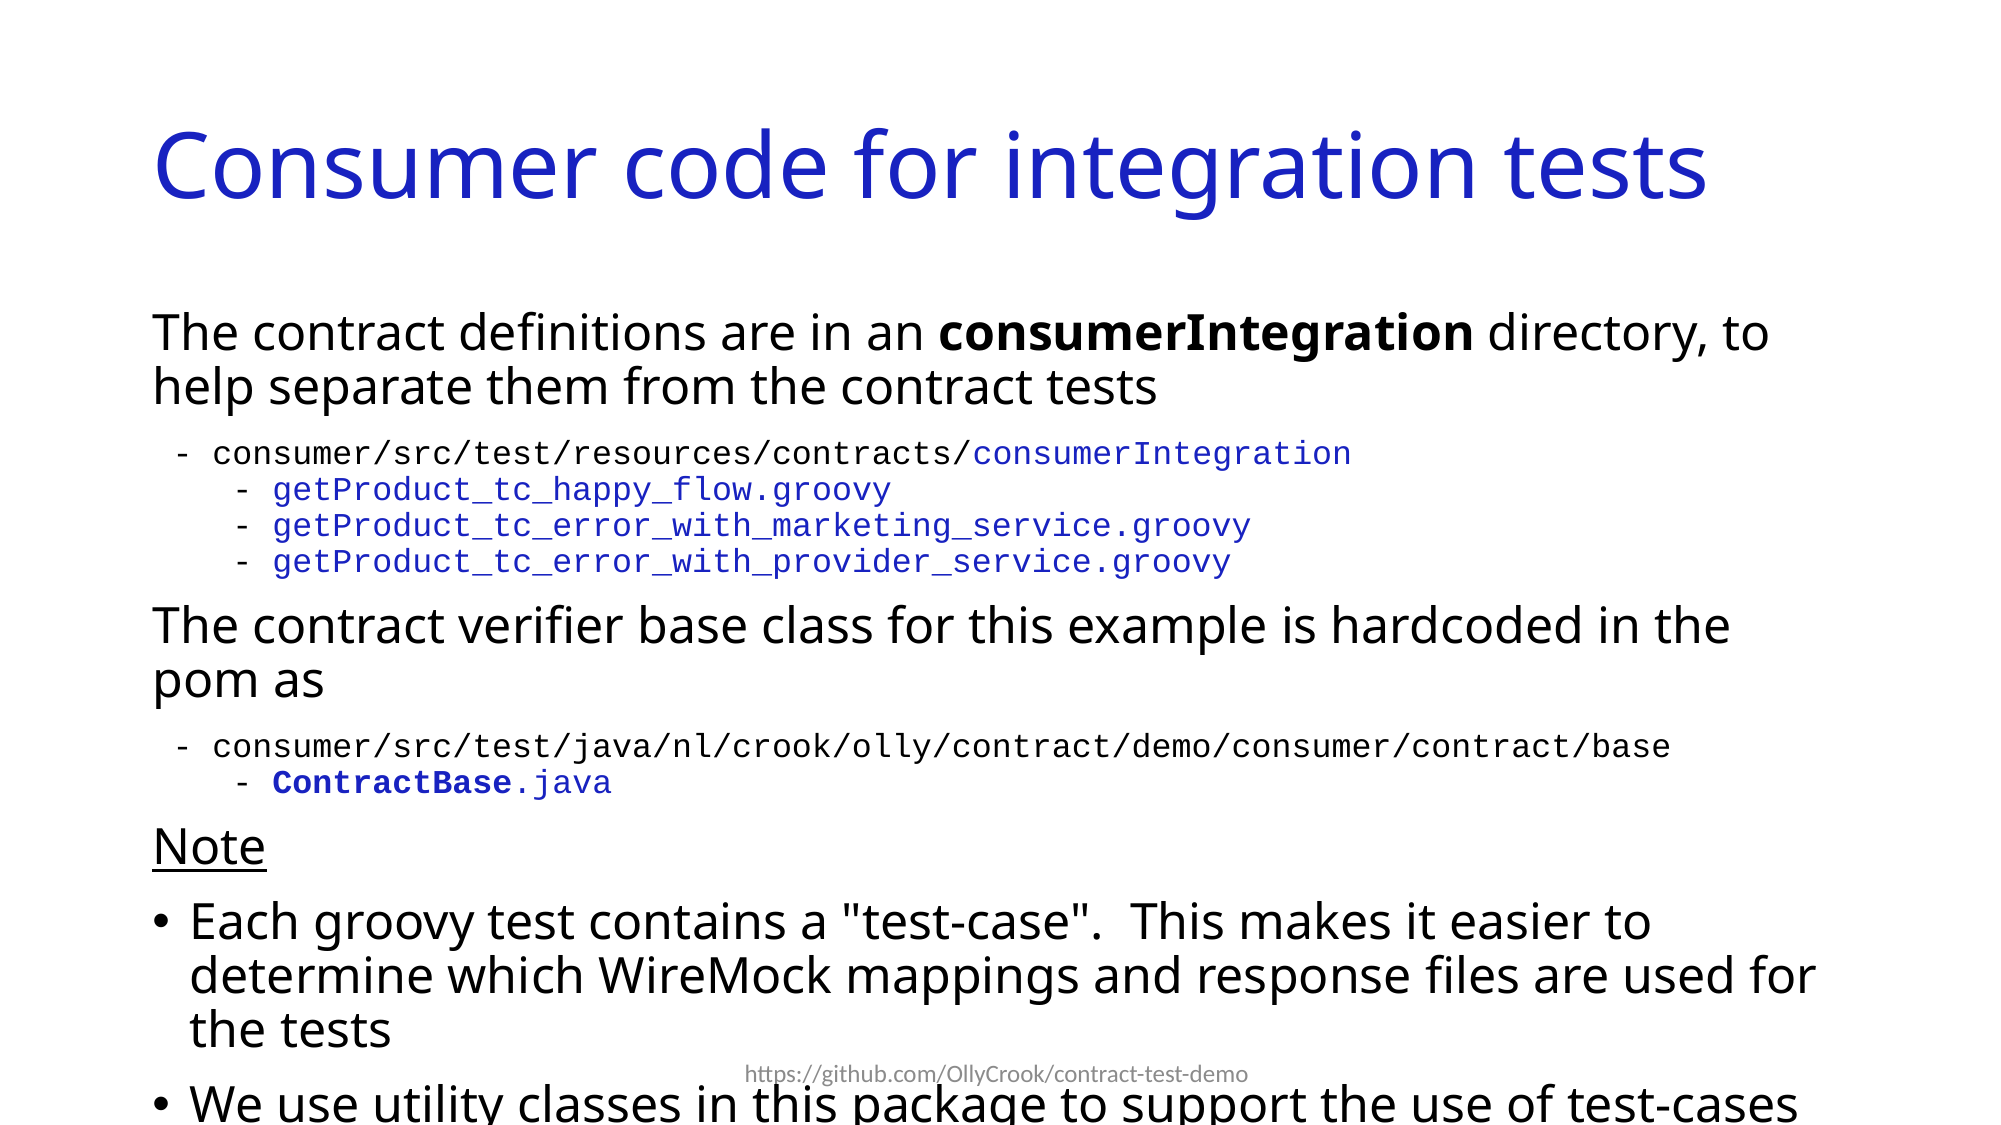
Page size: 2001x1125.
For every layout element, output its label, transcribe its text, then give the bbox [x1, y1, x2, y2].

title Consumer code for integration tests [137, 59, 1891, 278]
list The contract definitions are in an consumerIntegration directory, to help separate them from the contract tests - consumer/src/test/resources/contracts/consumerIntegration - getProduct_tc_happy_flow.groovy - getProduct_tc_error_with_marketing_service.groovy - getProduct_tc_error_with_provider_service.groovy The contract verifier base class for this example is hardcoded in the pom as - consumer/src/test/java/nl/crook/olly/contract/demo/consumer/contract/base - ContractBase.java Note Each groovy test contains a "test-case". This makes it easier to determine which WireMock mappings and response files are used for the tests We use utility classes in this package to support the use of test-cases - consumer/src/test/java/nl/crook/olly/contract/demo/consumer/contract/base/utils [137, 299, 1863, 1014]
footer https://github.com/OllyCrook/contract-test-demo [662, 1042, 1338, 1103]
